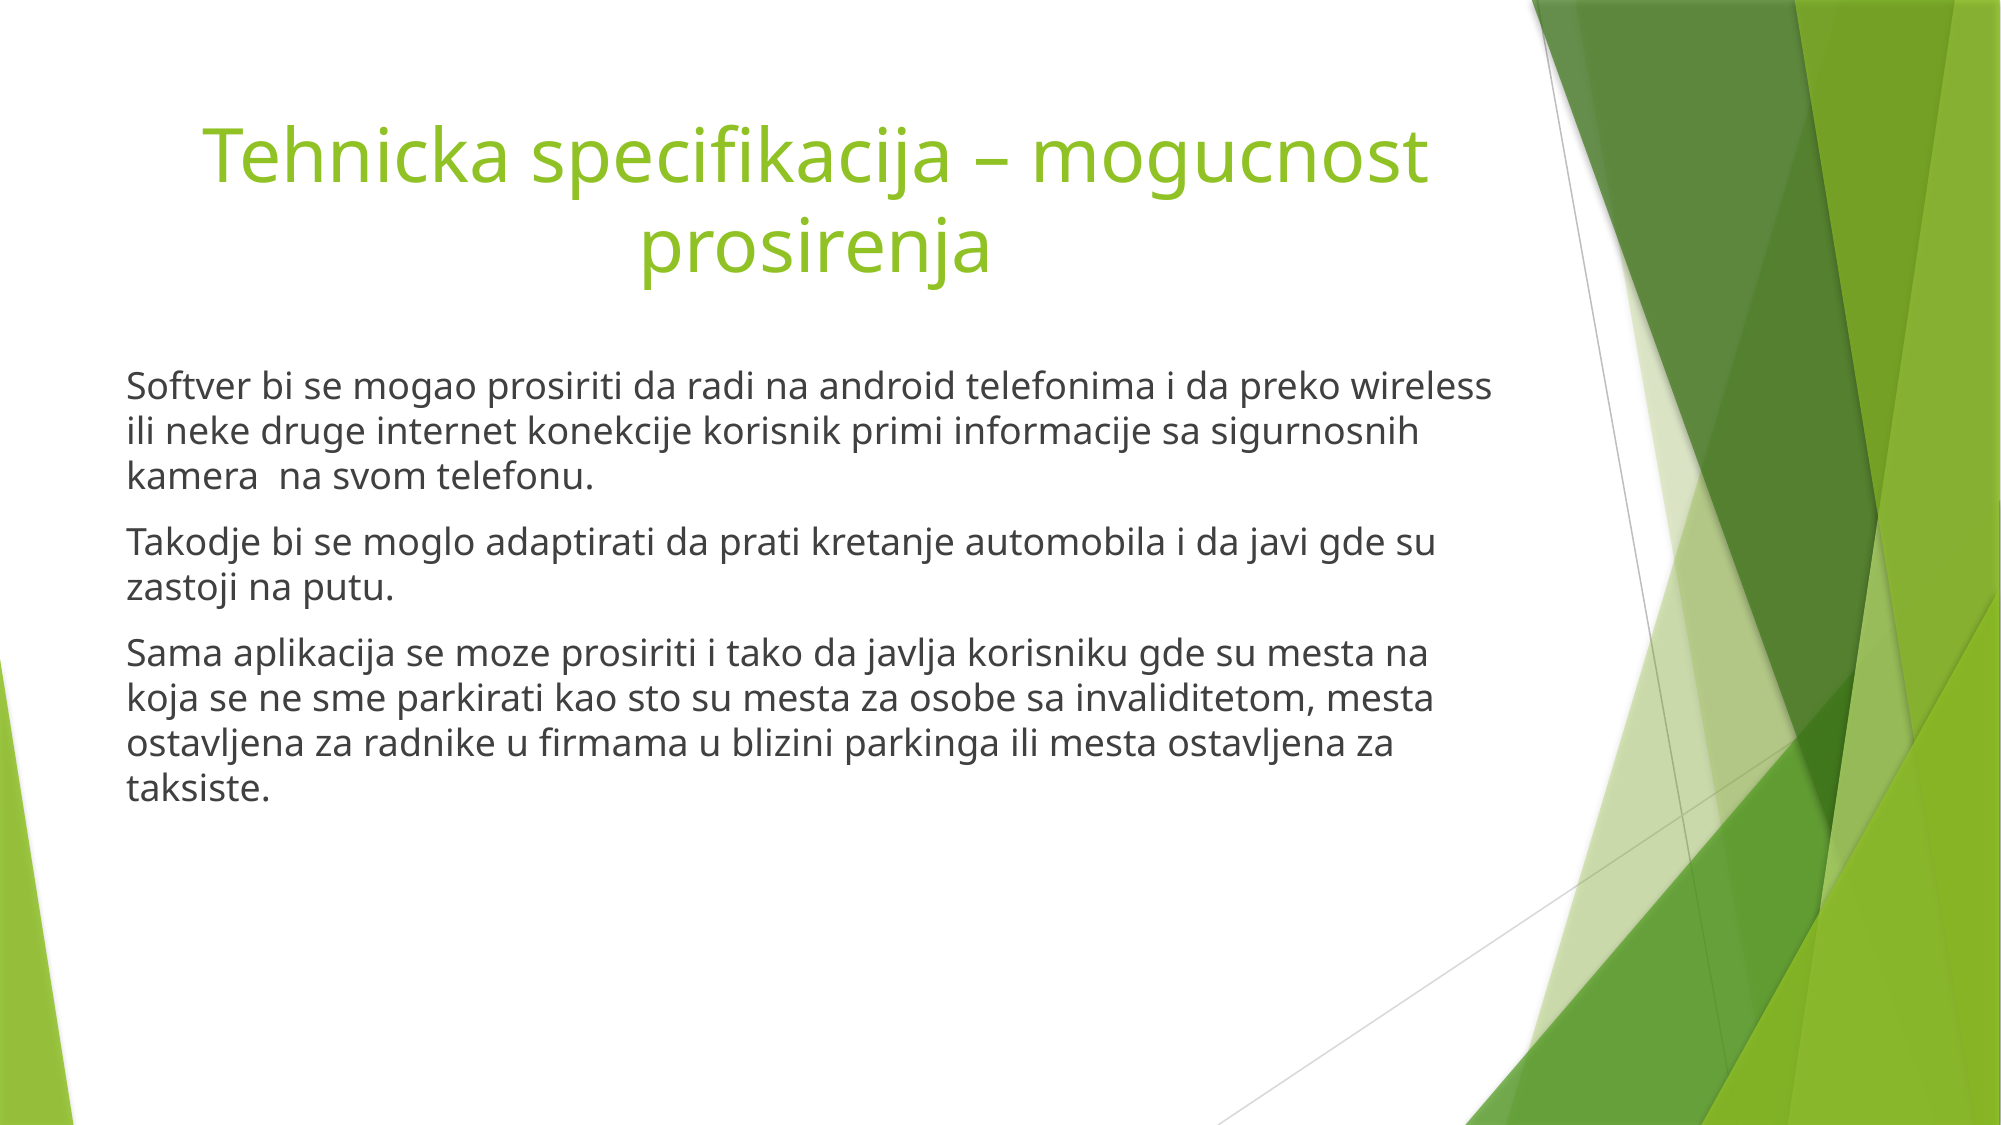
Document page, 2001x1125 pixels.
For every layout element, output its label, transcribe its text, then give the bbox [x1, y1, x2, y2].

list Softver bi se mogao prosiriti da radi na android telefonima i da preko wireless ili neke druge internet konekcije korisnik primi informacije sa sigurnosnih kamera na svom telefonu. Takodje bi se moglo adaptirati da prati kretanje automobila i da javi gde su zastoji na putu. Sama aplikacija se moze prosiriti i tako da javlja korisniku gde su mesta na koja se ne sme parkirati kao sto su mesta za osobe sa invaliditetom, mesta ostavljena za radnike u firmama u blizini parkinga ili mesta ostavljena za taksiste. [111, 354, 1522, 992]
title Tehnicka specifikacija – mogucnost prosirenja [111, 99, 1522, 317]
